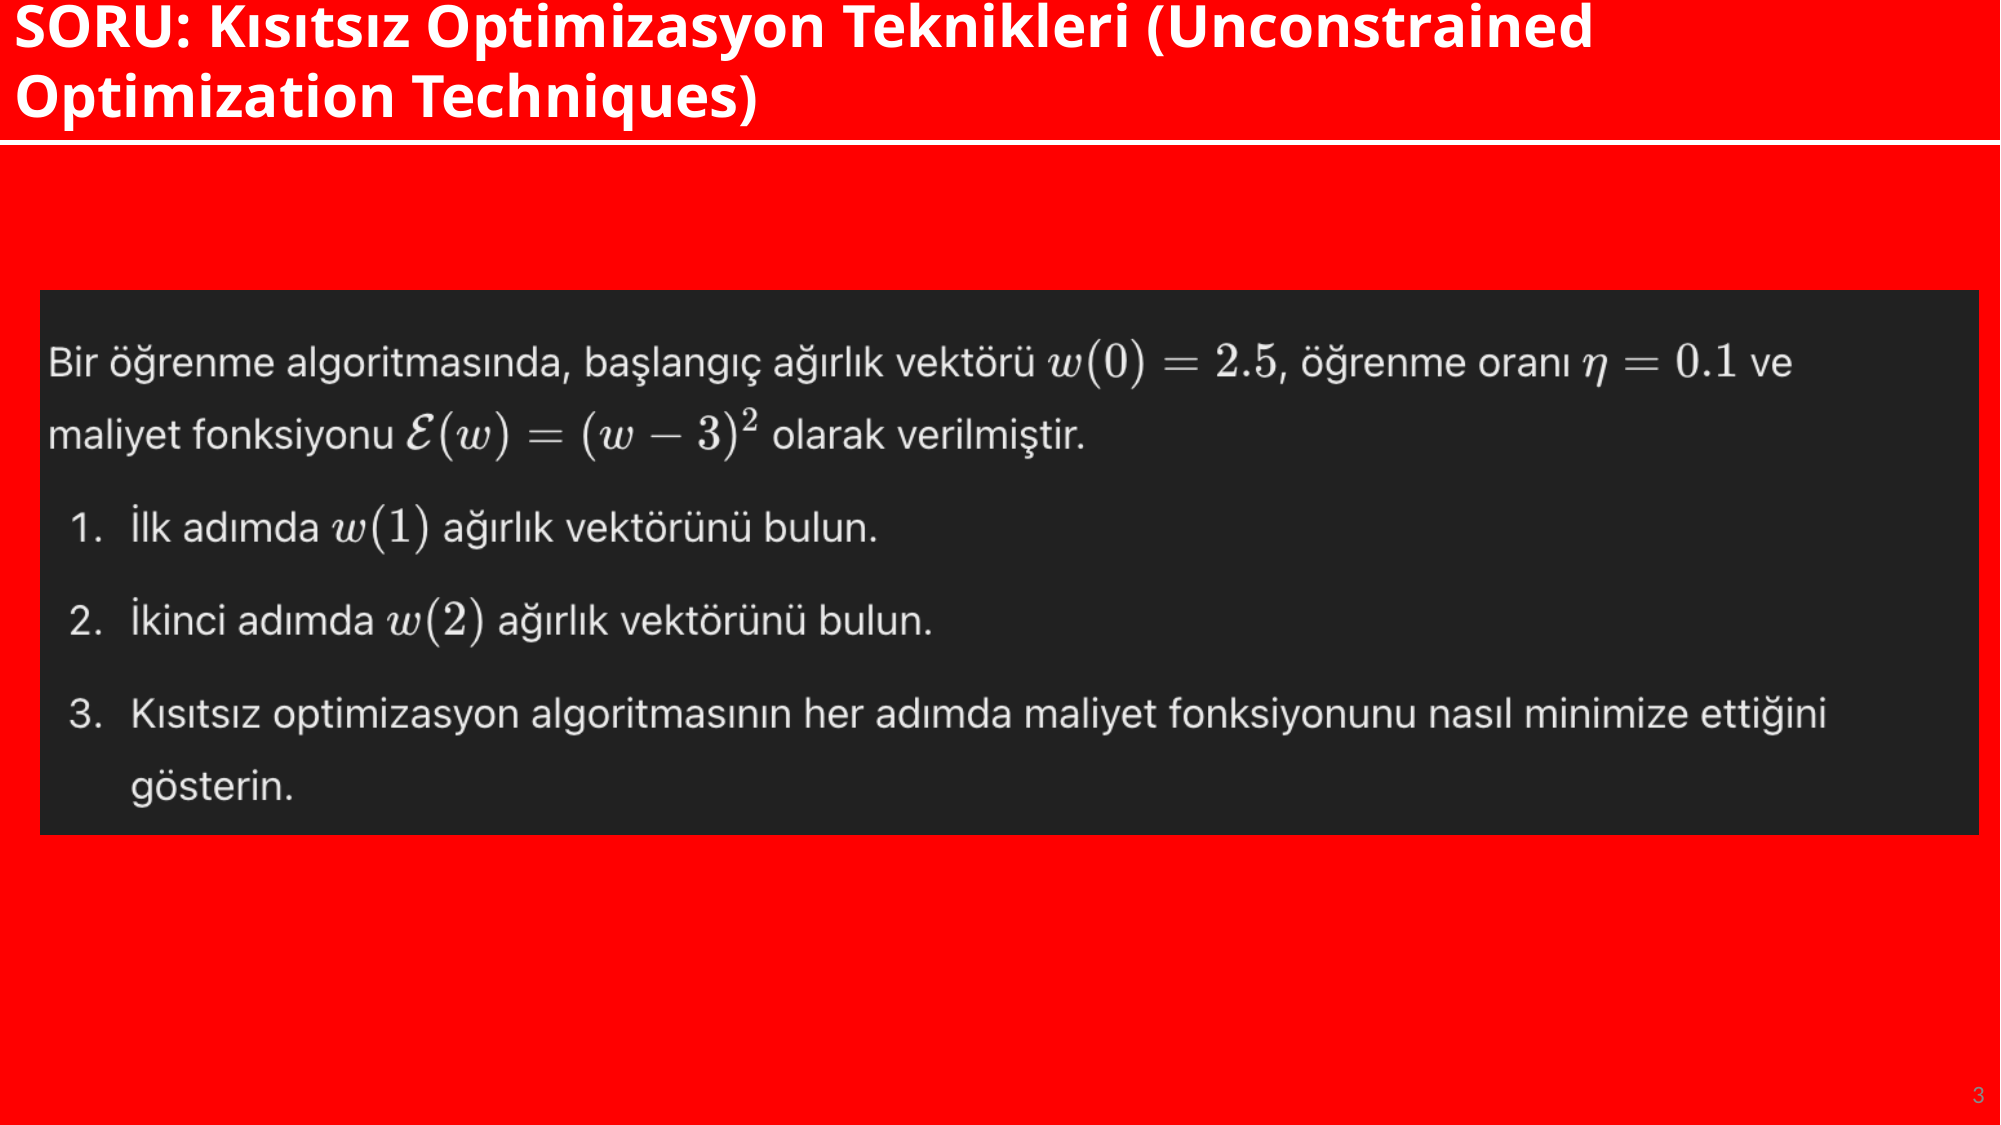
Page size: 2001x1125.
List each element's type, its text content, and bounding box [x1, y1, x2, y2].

title SORU: Kısıtsız Optimizasyon Teknikleri (Unconstrained Optimization Techniques) [12, 0, 1938, 154]
picture [40, 290, 1979, 835]
text_box 3 [1970, 1076, 1987, 1109]
